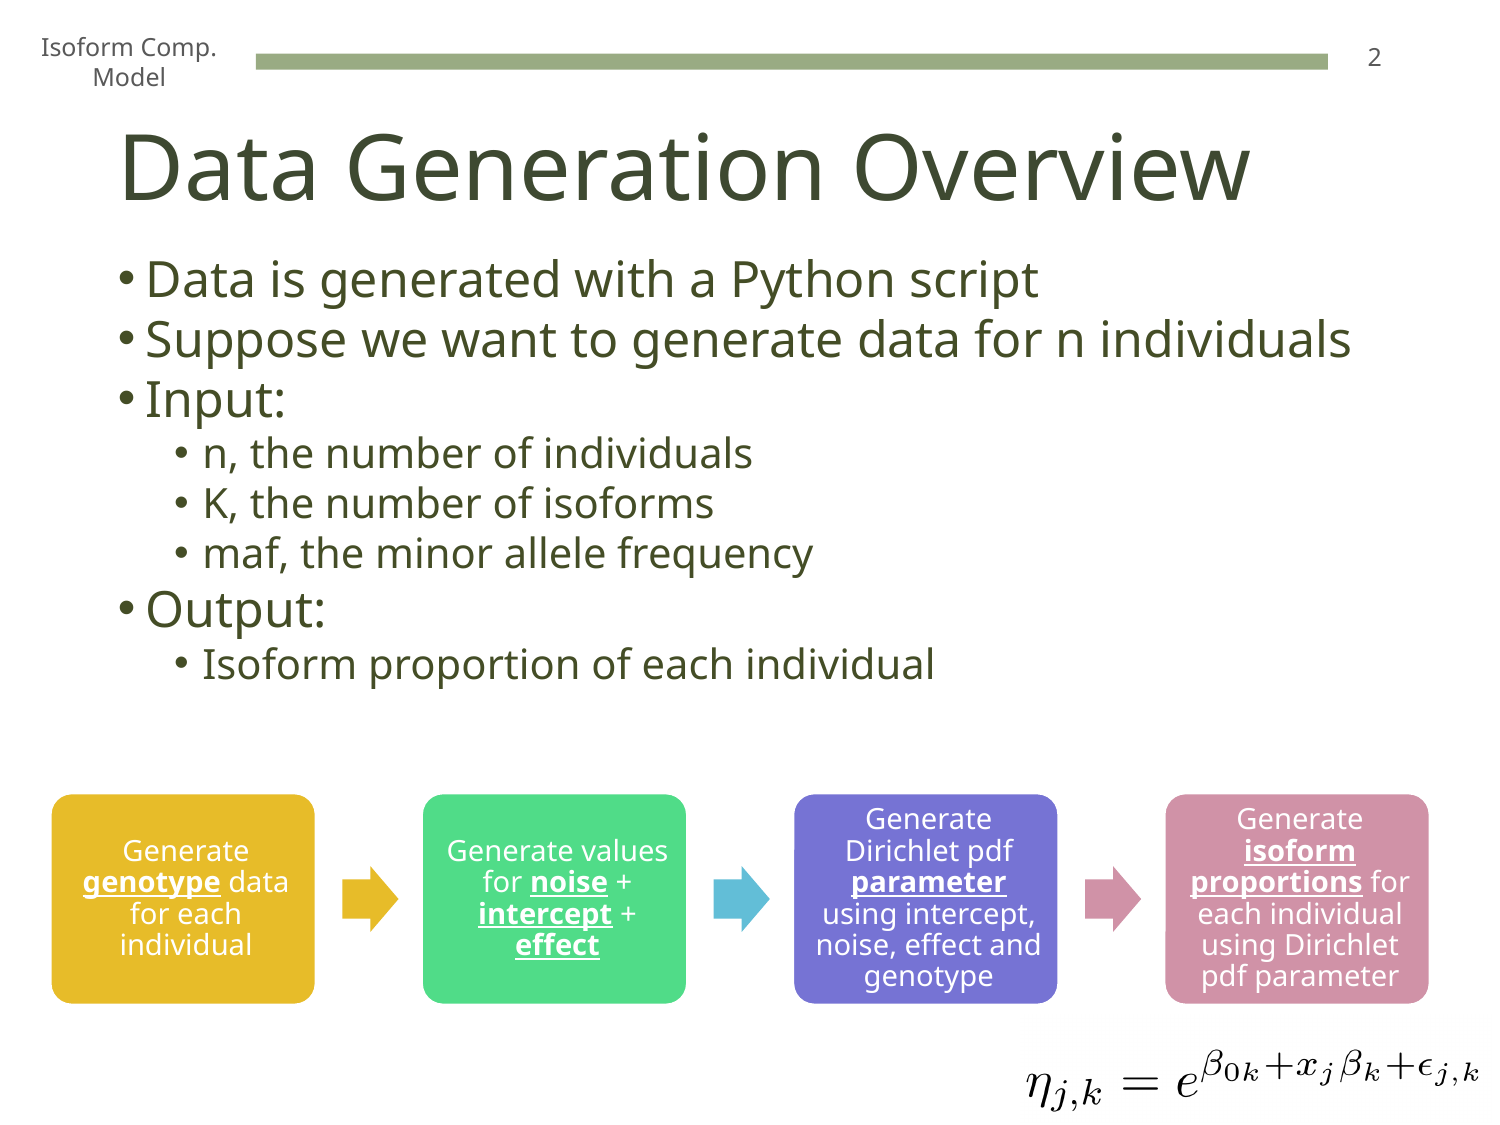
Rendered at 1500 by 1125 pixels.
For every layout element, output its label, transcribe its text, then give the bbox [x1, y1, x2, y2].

text_box [342, 866, 399, 932]
text_box Generate genotype data for each individual [50, 793, 316, 1005]
text_box [713, 866, 770, 932]
text_box Data Generation Overview [103, 61, 1397, 239]
text_box Generate isoform proportions for each individual using Dirichlet pdf parameter [1164, 793, 1430, 1005]
picture [1019, 1013, 1492, 1124]
text_box Generate values for noise + intercept + effect [421, 793, 688, 1005]
text_box Data is generated with a Python script Suppose we want to generate data for n individuals Input: n, the number of individuals K, the number of isoforms maf, the minor allele frequency Output: Isoform proportion of each individual [103, 239, 1485, 954]
text_box Generate Dirichlet pdf parameter using intercept, noise, effect and genotype [793, 793, 1059, 1005]
text_box 1 [1327, 28, 1397, 89]
text_box [1085, 866, 1142, 932]
text_box Isoform Comp. Model [0, 31, 272, 91]
